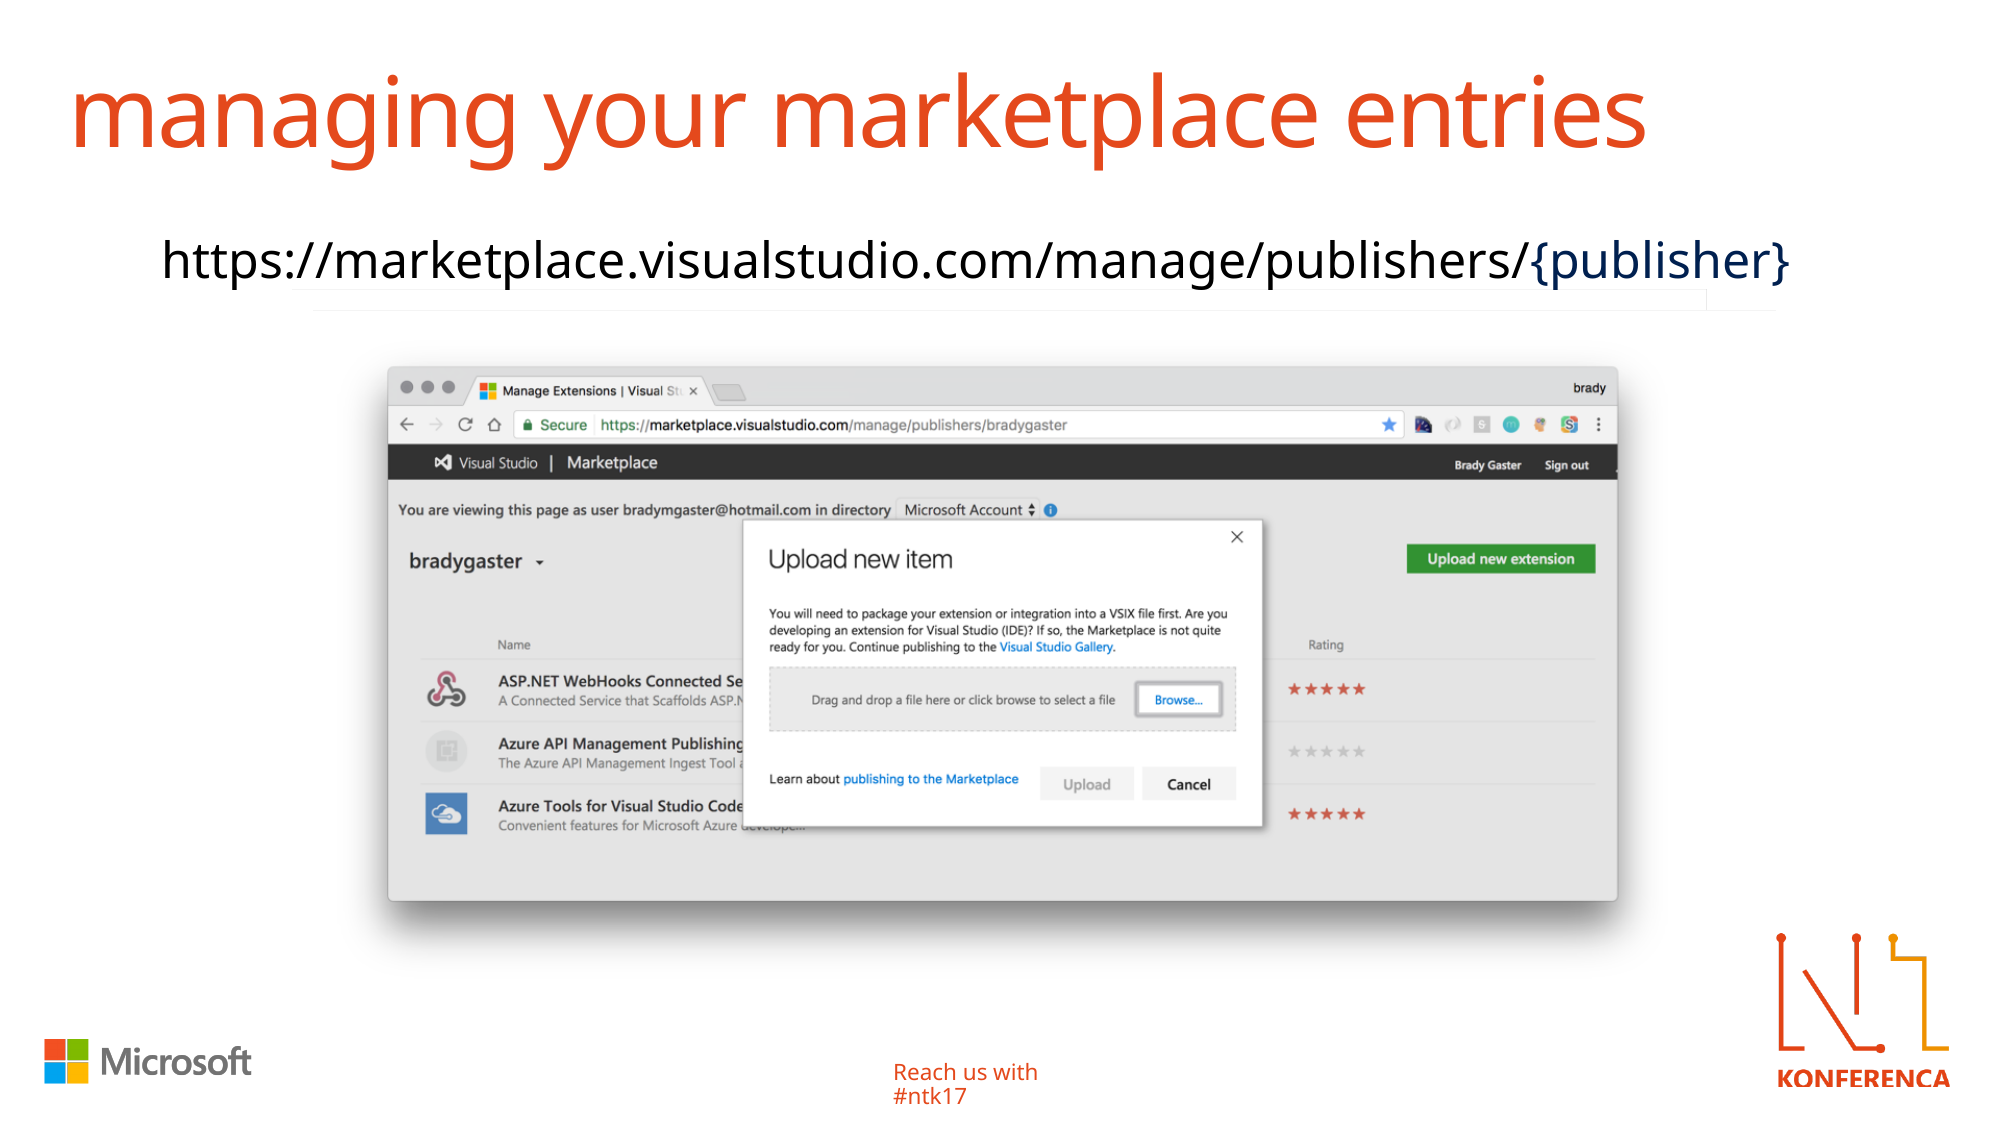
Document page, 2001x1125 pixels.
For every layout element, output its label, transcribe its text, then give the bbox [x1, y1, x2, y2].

picture [44, 1012, 280, 1100]
title managing your marketplace entries [44, 47, 1957, 196]
picture [291, 287, 1776, 1028]
list https://marketplace.visualstudio.com/manage/publishers/{publisher} [137, 219, 1863, 305]
